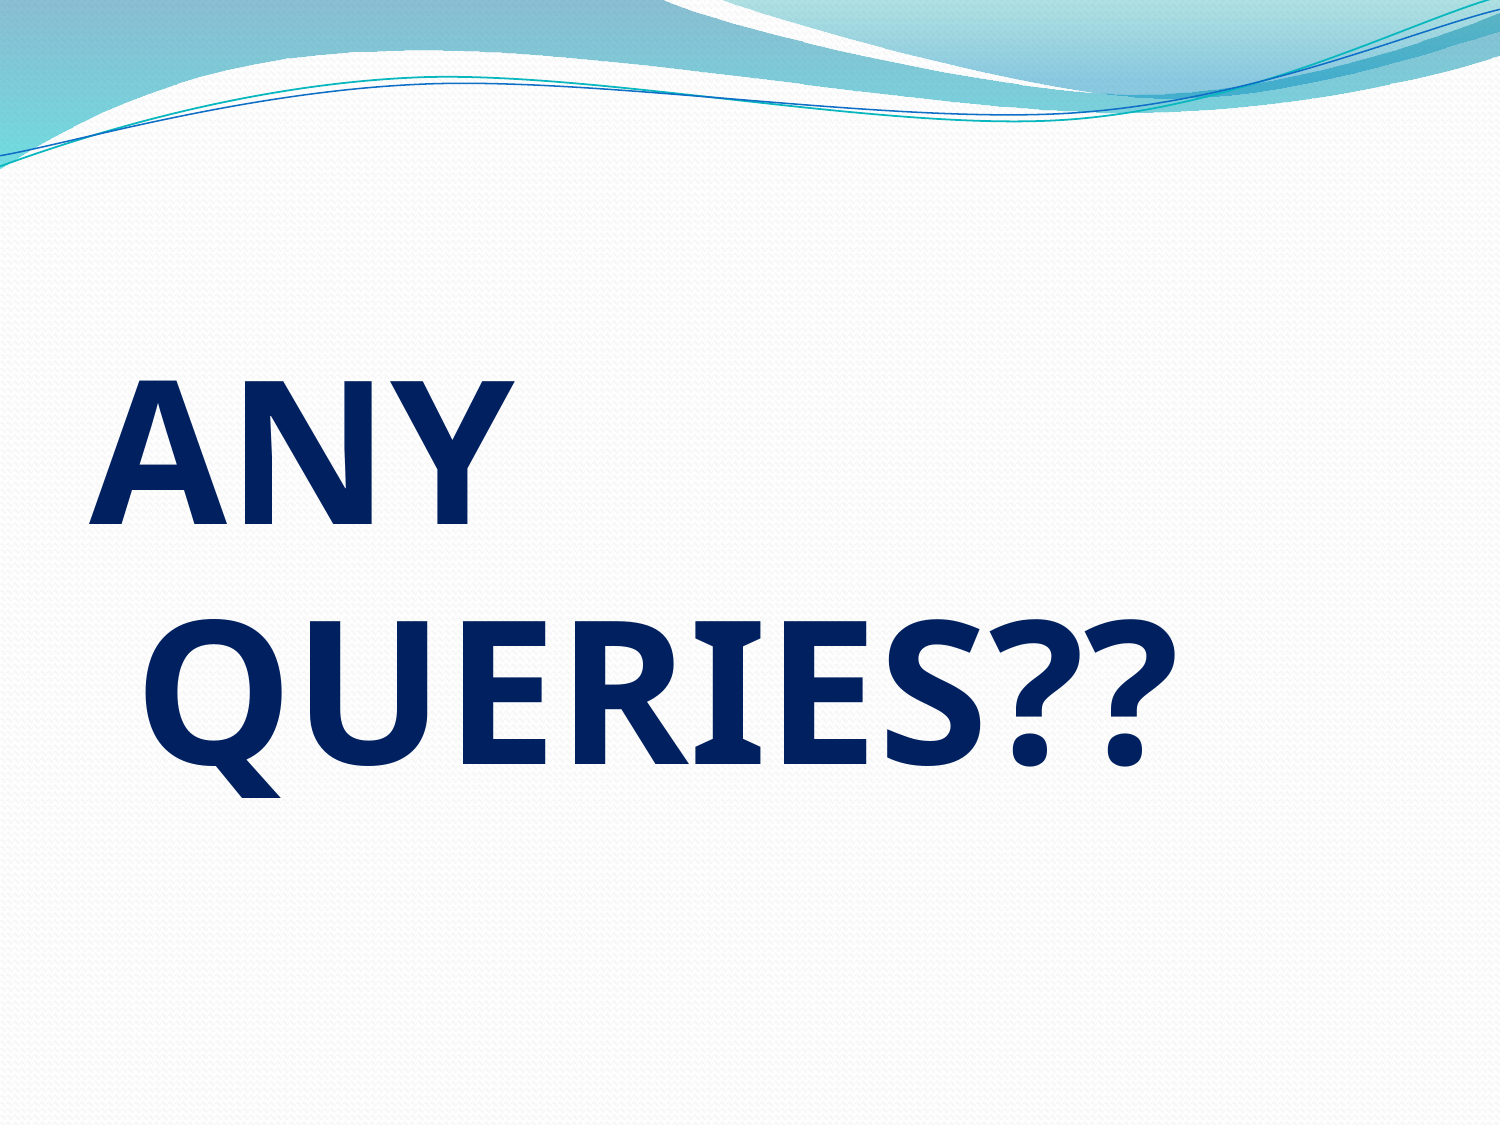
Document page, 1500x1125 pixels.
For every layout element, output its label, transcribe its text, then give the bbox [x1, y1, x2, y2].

list ANY QUERIES?? [75, 317, 1425, 1038]
